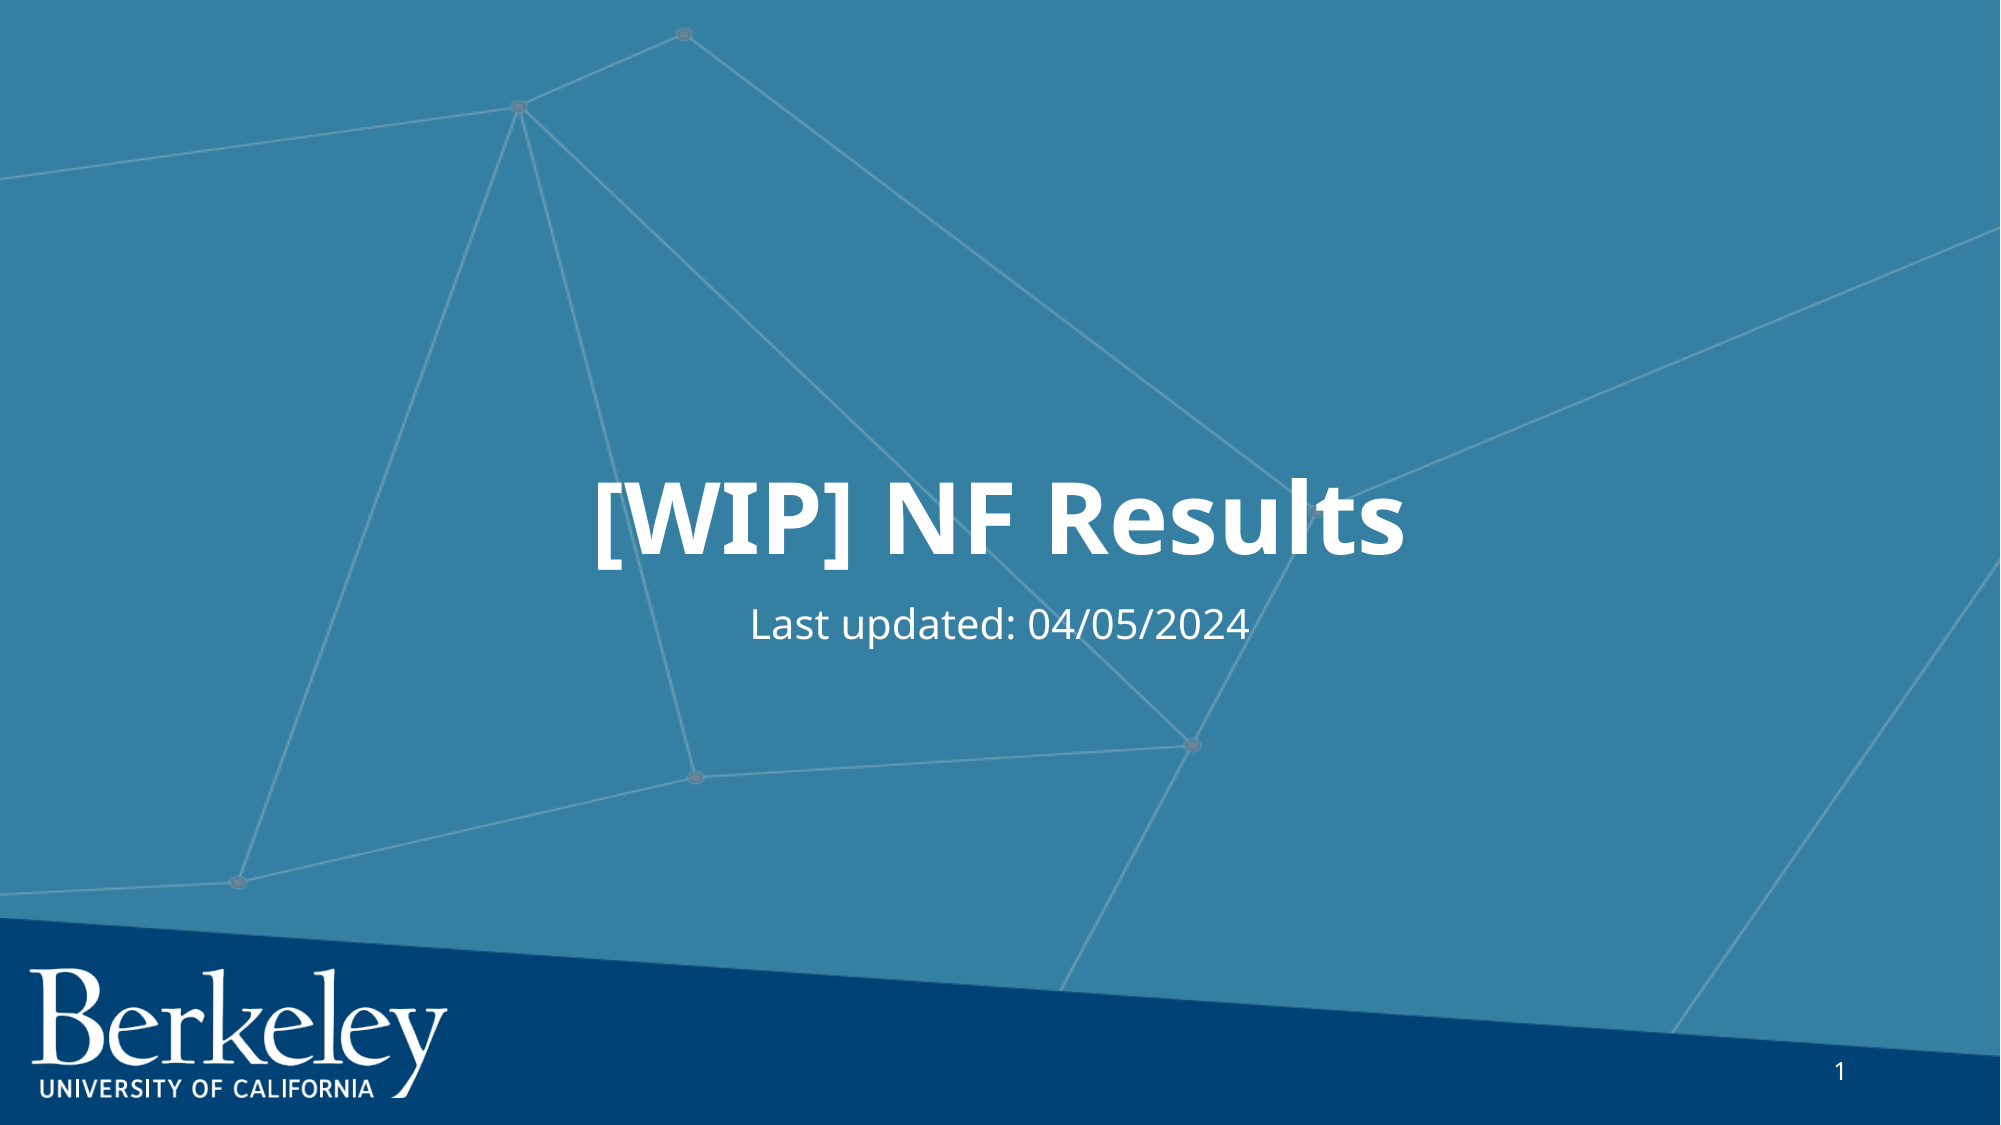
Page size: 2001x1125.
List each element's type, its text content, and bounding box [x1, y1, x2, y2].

subtitle Last updated: 04/05/2024 [249, 590, 1750, 863]
slide_number 1 [1412, 1042, 1863, 1103]
title [WIP] NF Results [249, 184, 1750, 576]
